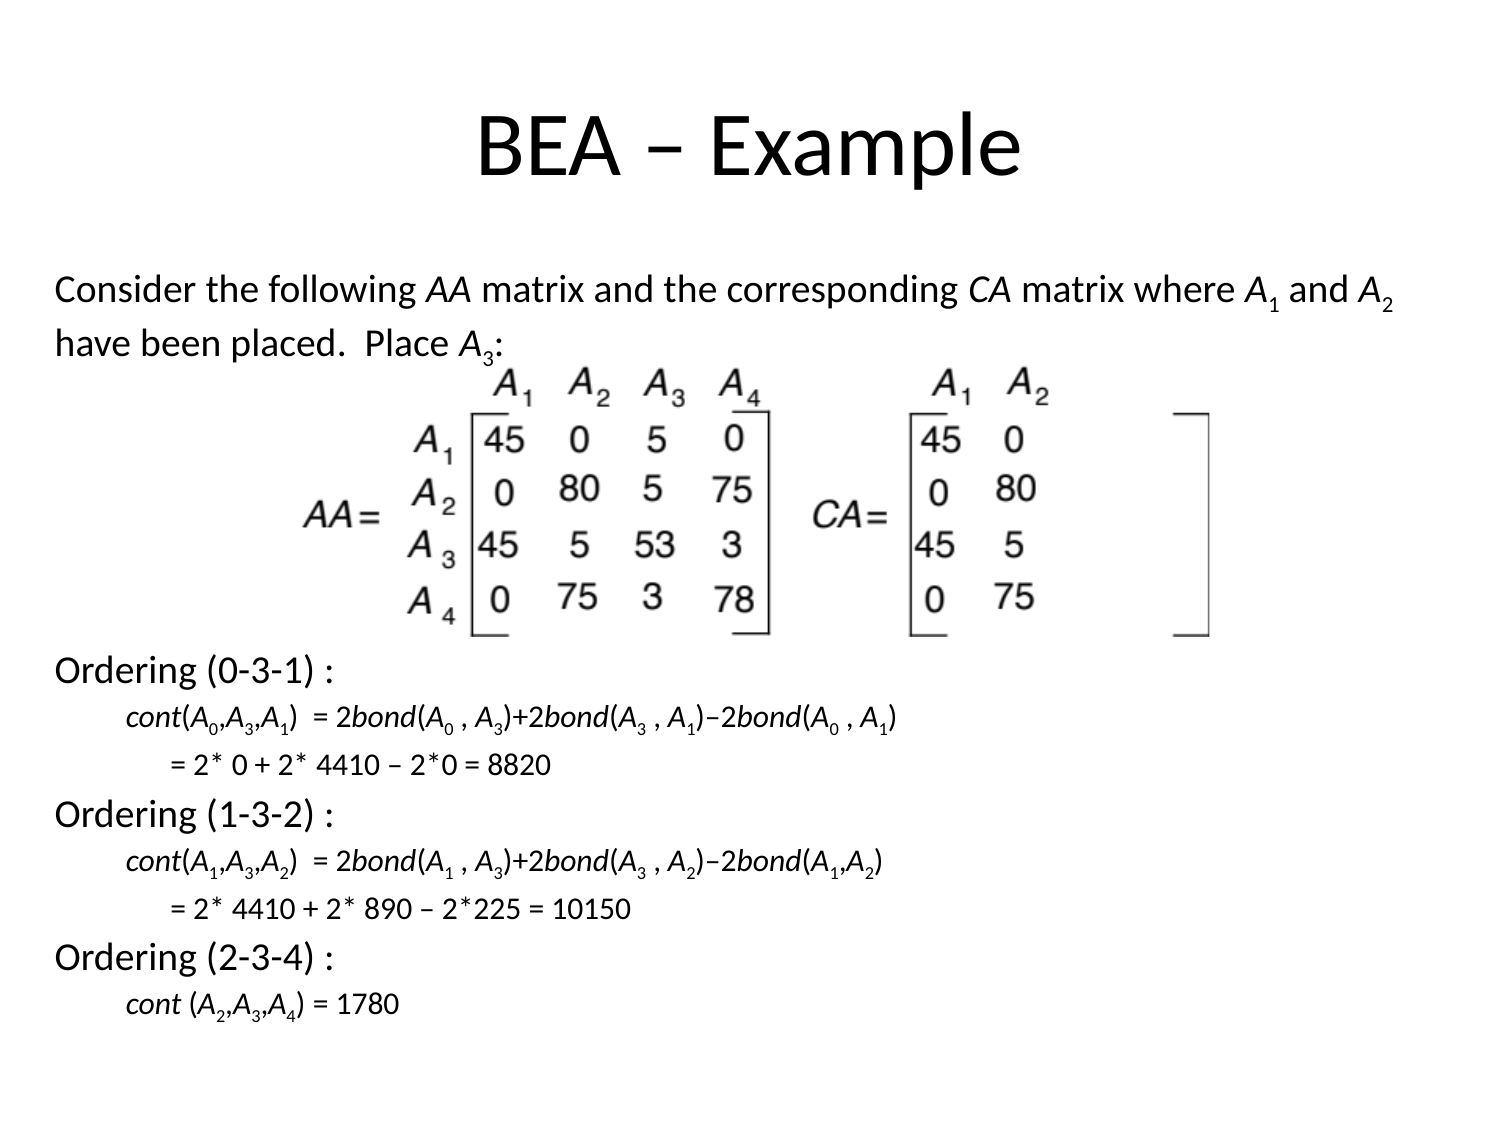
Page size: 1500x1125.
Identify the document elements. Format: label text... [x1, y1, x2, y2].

picture [298, 362, 1210, 637]
title BEA – Example [75, 45, 1425, 233]
list Consider the following AA matrix and the corresponding CA matrix where A1 and A2 have been placed. Place A3: Ordering (0-3-1) : cont(A0,A3,A1) = 2bond(A0 , A3)+2bond(A3 , A1)–2bond(A0 , A1) = 2* 0 + 2* 4410 – 2*0 = 8820 Ordering (1-3-2) : cont(A1,A3,A2) = 2bond(A1 , A3)+2bond(A3 , A2)–2bond(A1,A2) = 2* 4410 + 2* 890 – 2*225 = 10150 Ordering (2-3-4) : cont (A2,A3,A4) = 1780 [39, 255, 1458, 1036]
